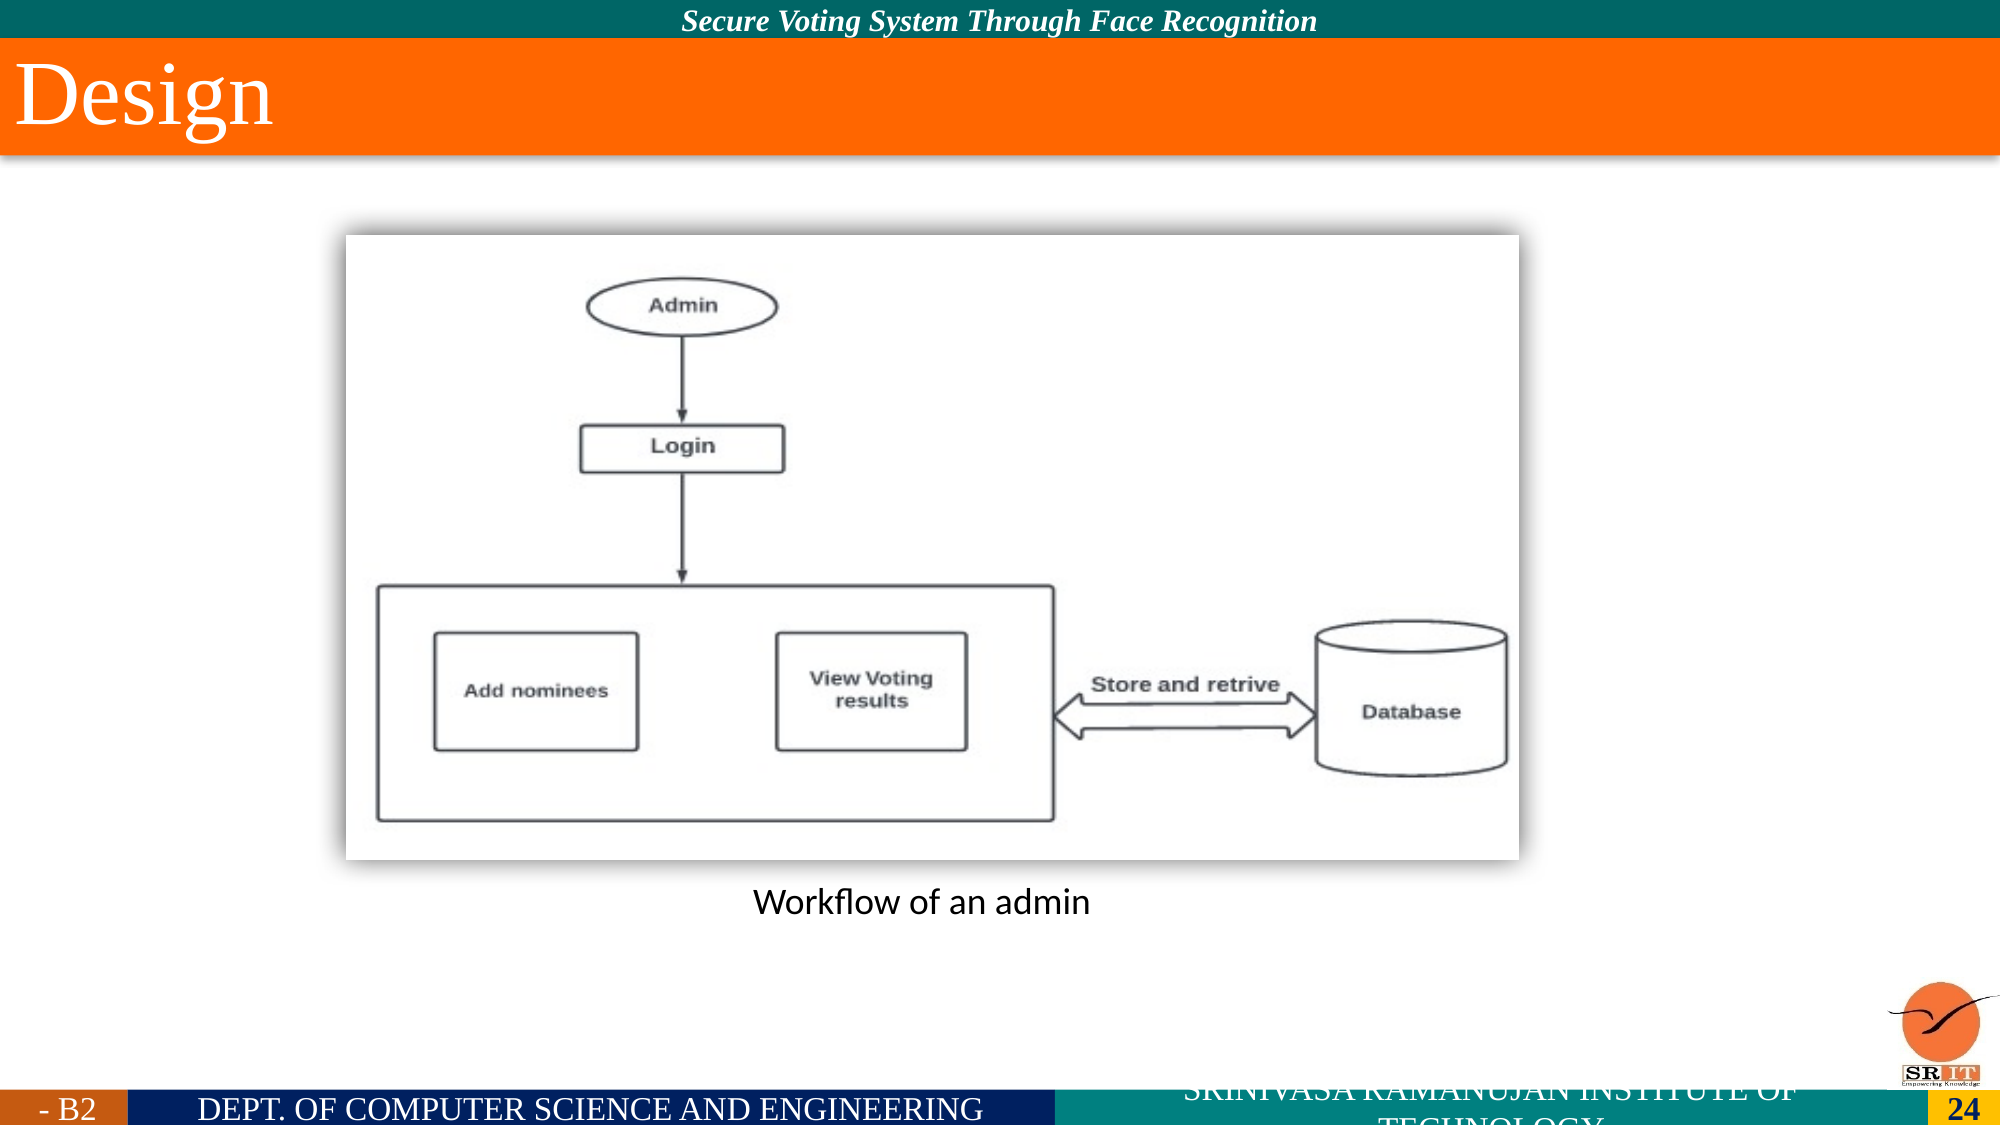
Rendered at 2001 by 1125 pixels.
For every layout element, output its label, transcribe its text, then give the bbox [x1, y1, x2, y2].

picture [1887, 977, 2000, 1090]
text_box Workflow of an admin [738, 869, 1120, 930]
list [346, 235, 1519, 860]
title Design [0, 38, 2000, 156]
